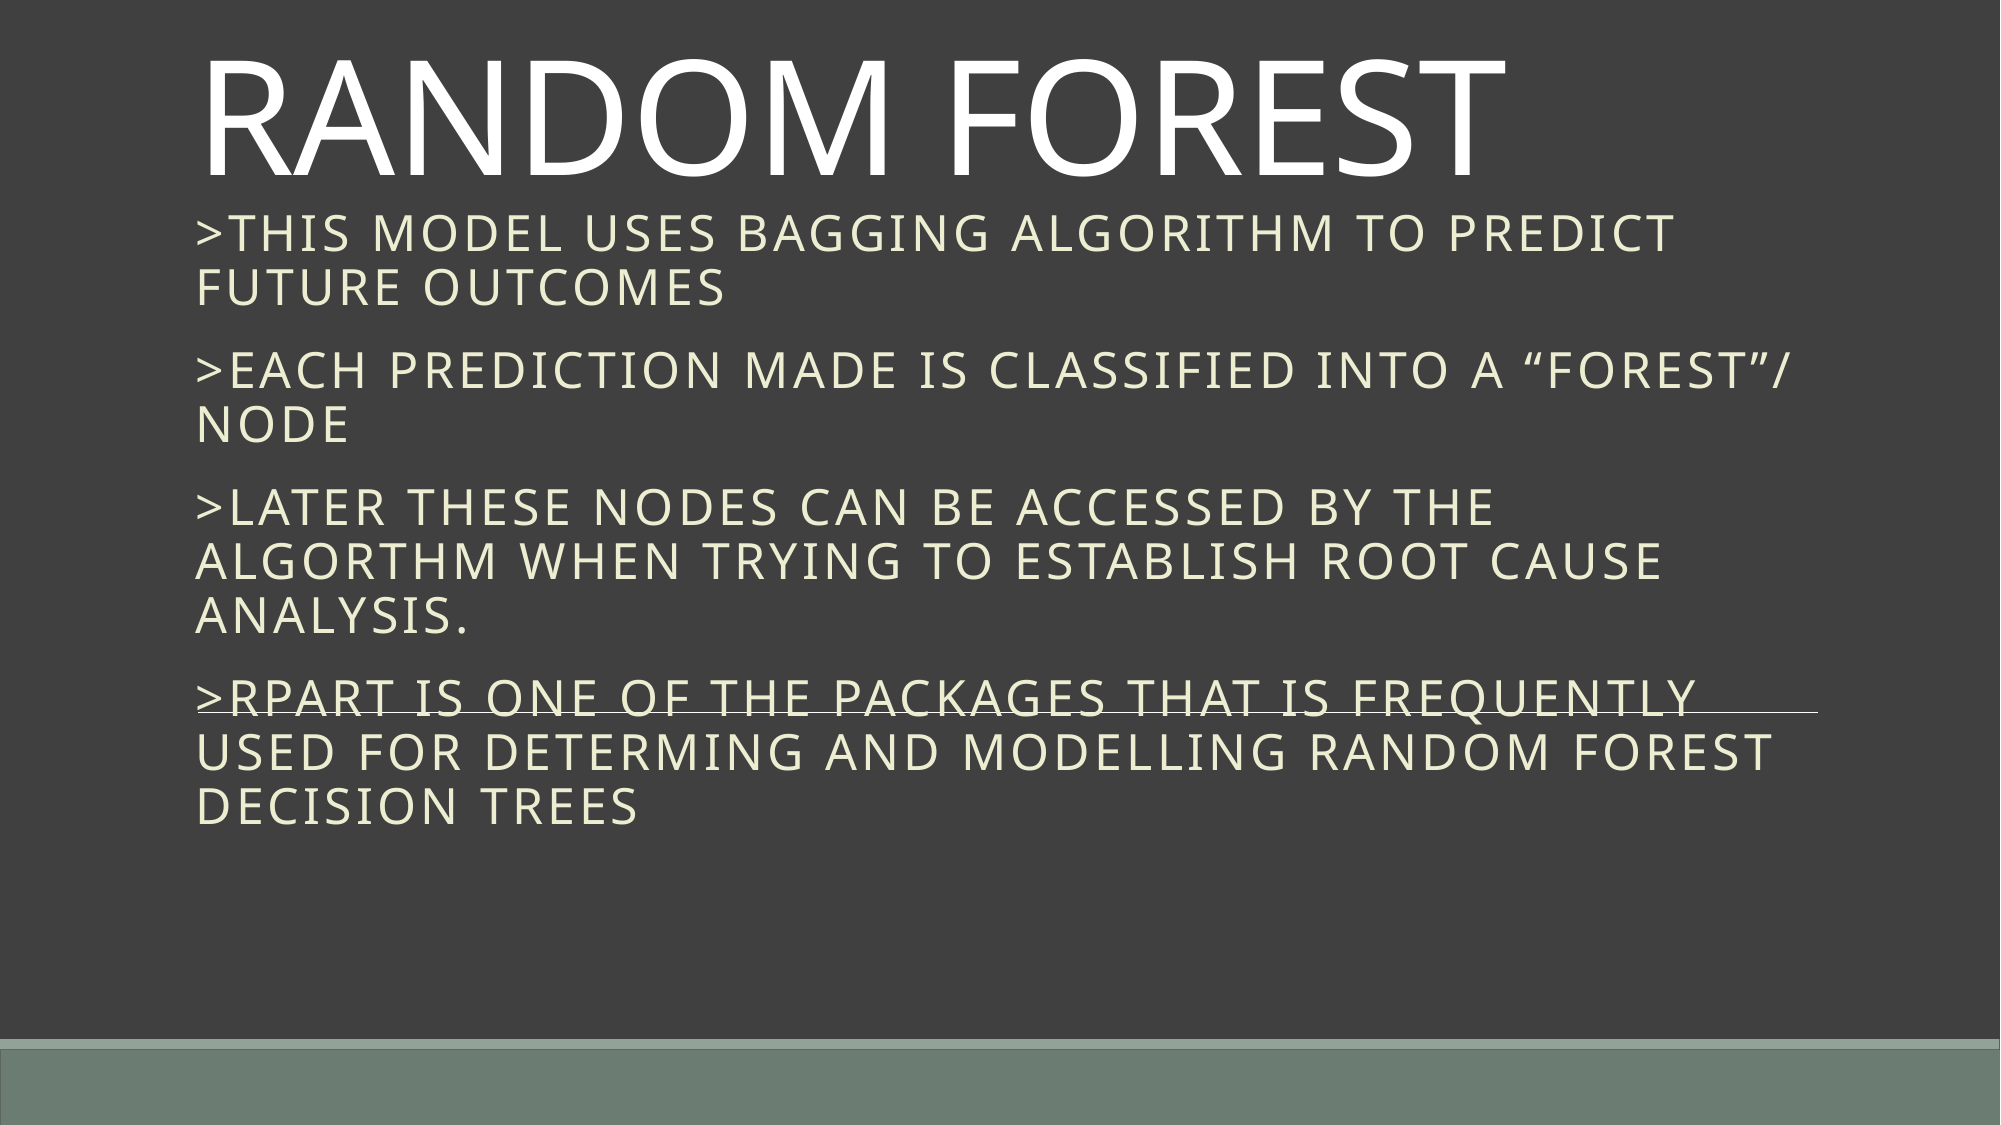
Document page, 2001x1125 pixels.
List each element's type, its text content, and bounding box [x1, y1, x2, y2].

title RANDOM FOREST [180, 35, 1831, 200]
subtitle >This model uses bagging algorithm to predict future outcomes >each prediction made is classified into a “forest”/ node >LATER THESE NODES CAN BE ACCESSED BY THE ALGORTHM WHEN TRYING TO ESTABLISH ROOT CAUSE ANALYSIS. >RPART IS ONE OF THE PACKAGES THAT IS FREQUENTLY USED FOR DETERMING AND MODELLING RANDOM FOREST DECISION TREES [180, 200, 1831, 919]
